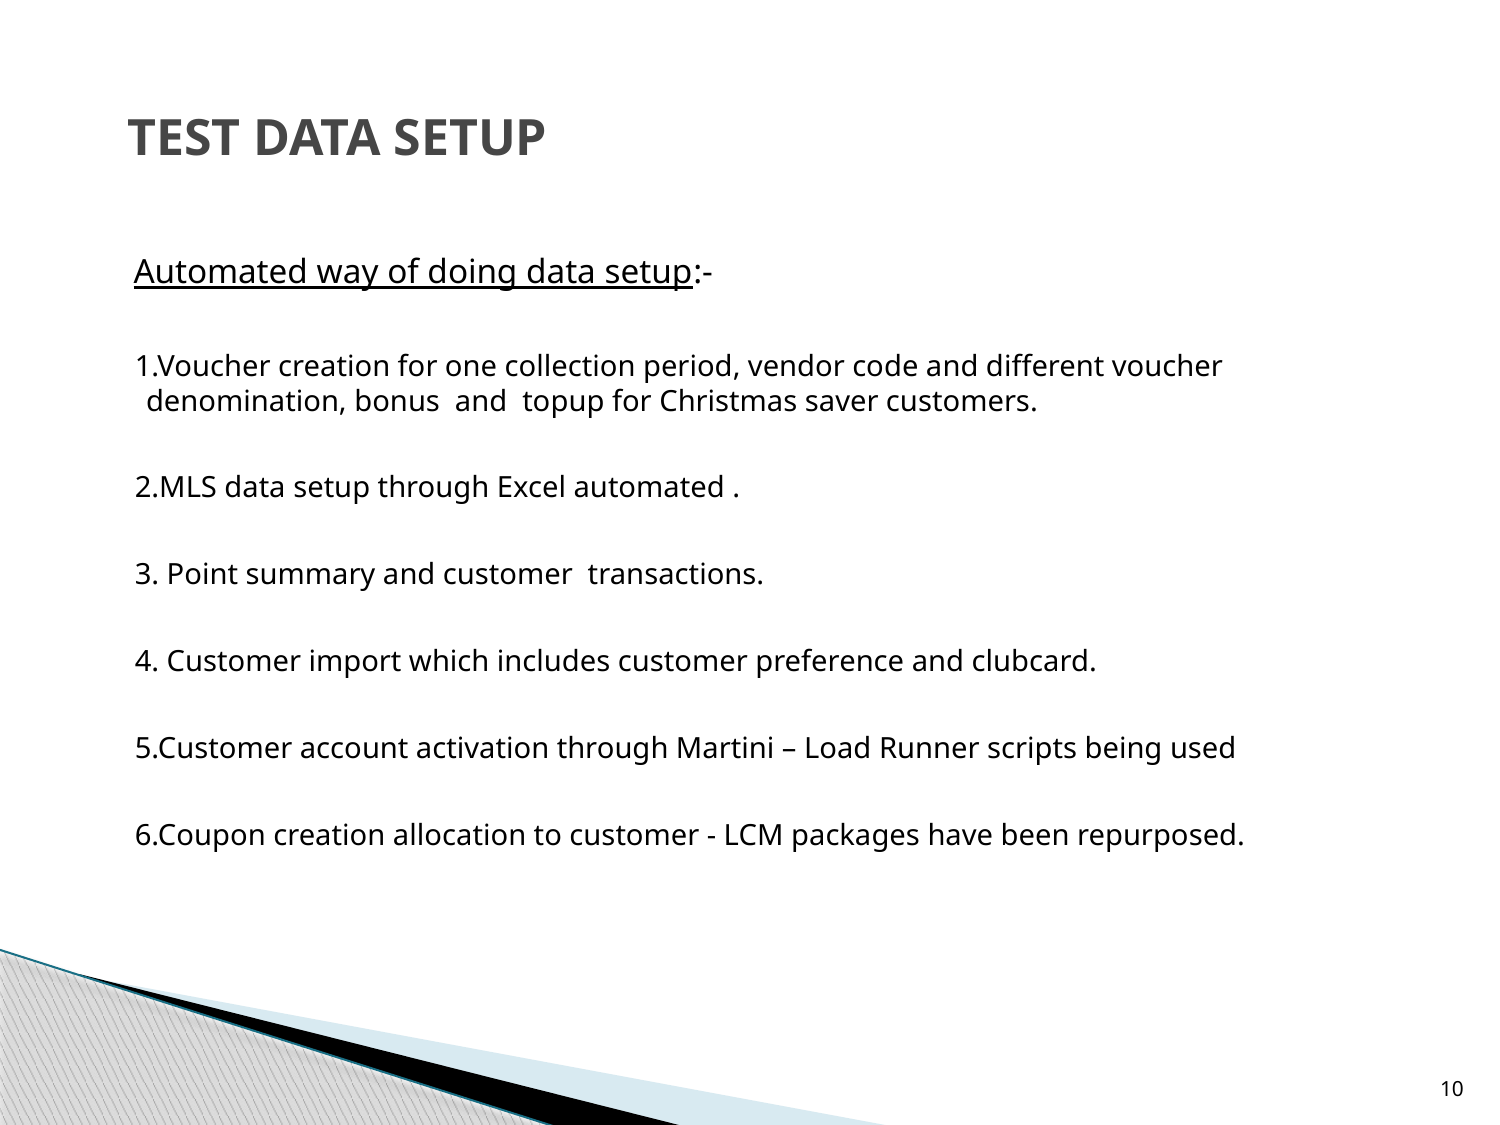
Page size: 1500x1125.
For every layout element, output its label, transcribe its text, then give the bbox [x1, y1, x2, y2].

list Automated way of doing data setup:- 1.Voucher creation for one collection period, vendor code and different voucher denomination, bonus and topup for Christmas saver customers. 2.MLS data setup through Excel automated . 3. Point summary and customer transactions. 4. Customer import which includes customer preference and clubcard. 5.Customer account activation through Martini – Load Runner scripts being used 6.Coupon creation allocation to customer - LCM packages have been repurposed. [75, 243, 1425, 986]
title TEST DATA SETUP [112, 45, 1425, 225]
slide_number 10 [1418, 1051, 1479, 1112]
